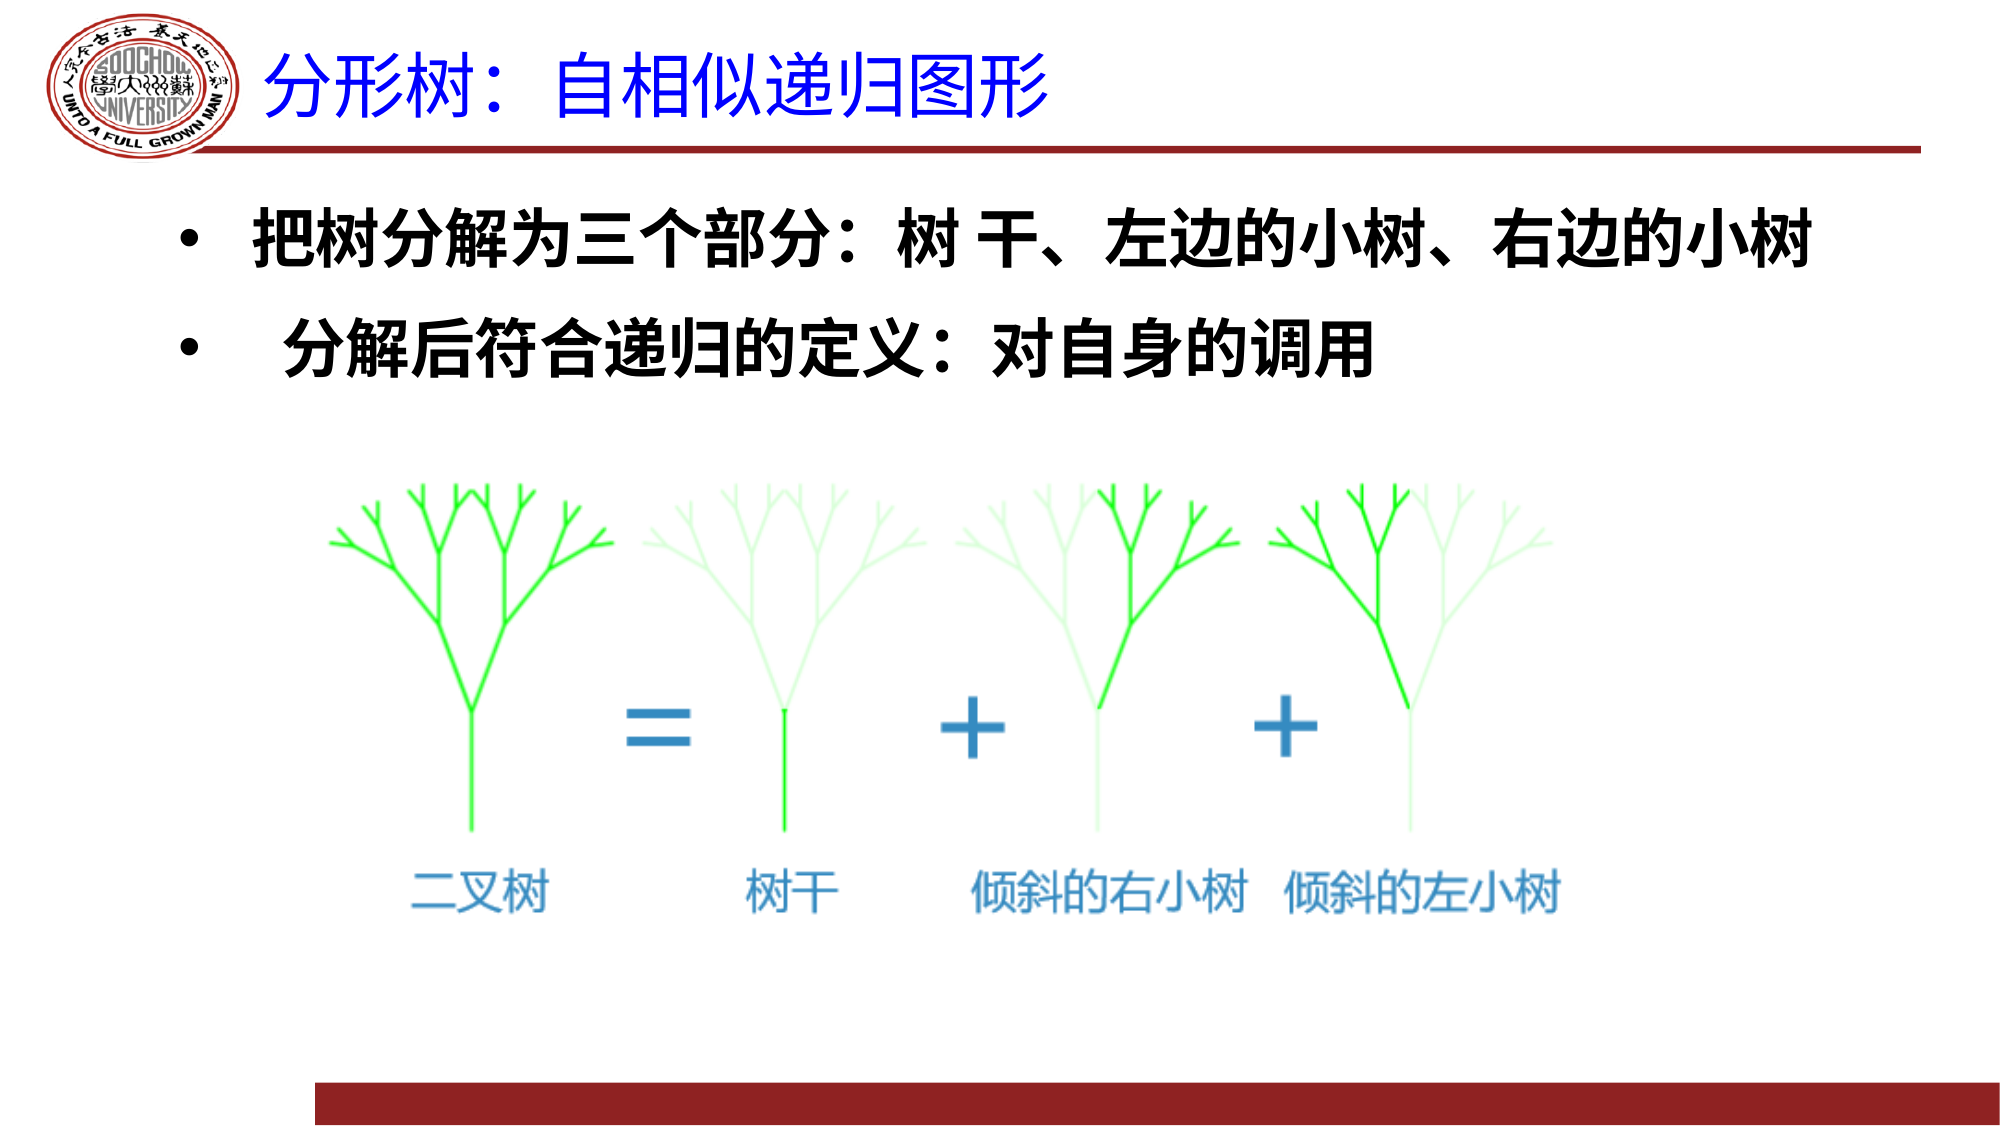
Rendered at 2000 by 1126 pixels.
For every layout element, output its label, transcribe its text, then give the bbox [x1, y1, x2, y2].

picture [40, 9, 246, 163]
picture [290, 456, 1615, 948]
title 分形树：自相似递归图形 [242, 30, 1921, 138]
list 把树分解为三个部分：树 干、左边的小树、右边的小树 分解后符合递归的定义：对自身的调用 [159, 188, 1921, 987]
